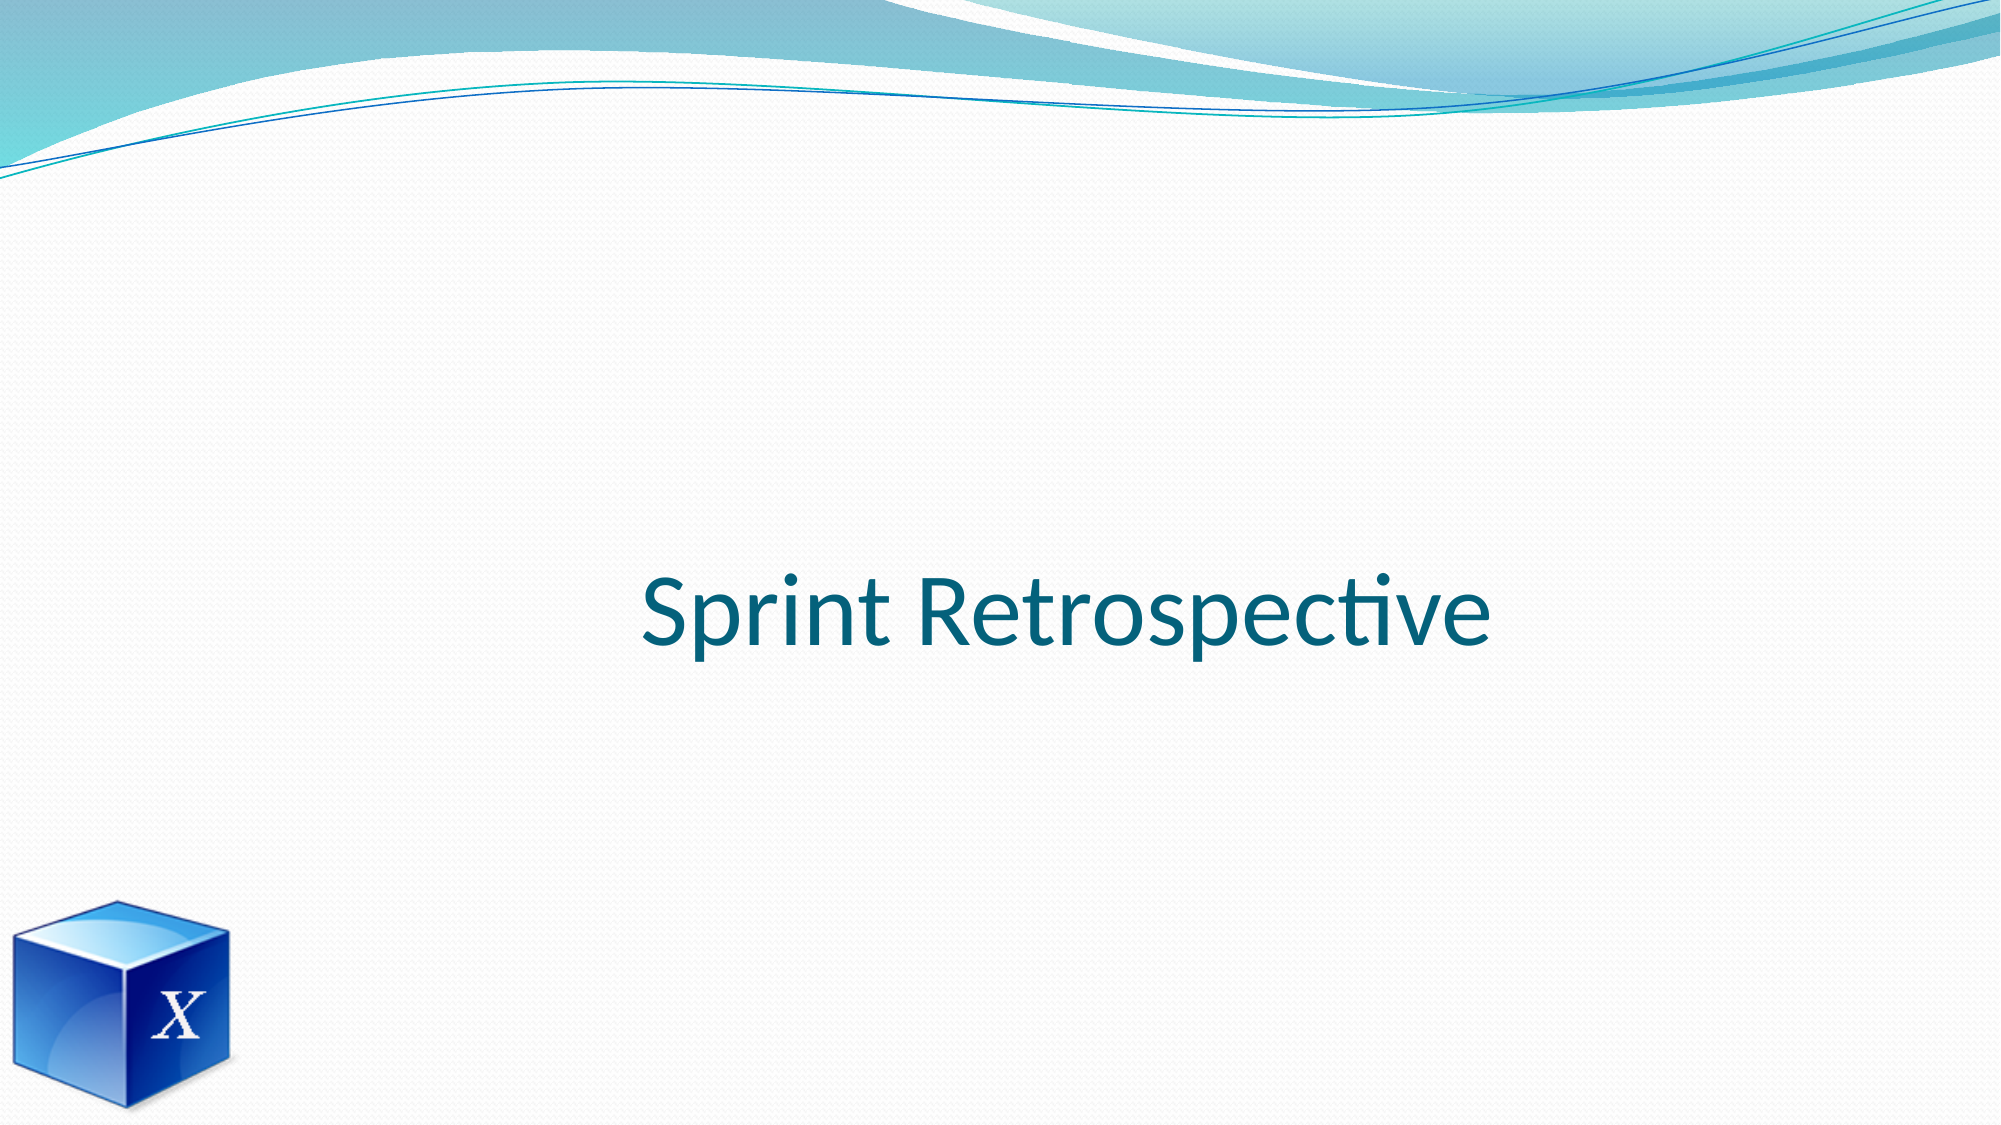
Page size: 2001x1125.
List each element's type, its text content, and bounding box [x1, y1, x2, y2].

title Sprint Retrospective [232, 421, 1903, 667]
picture [0, 881, 244, 1125]
